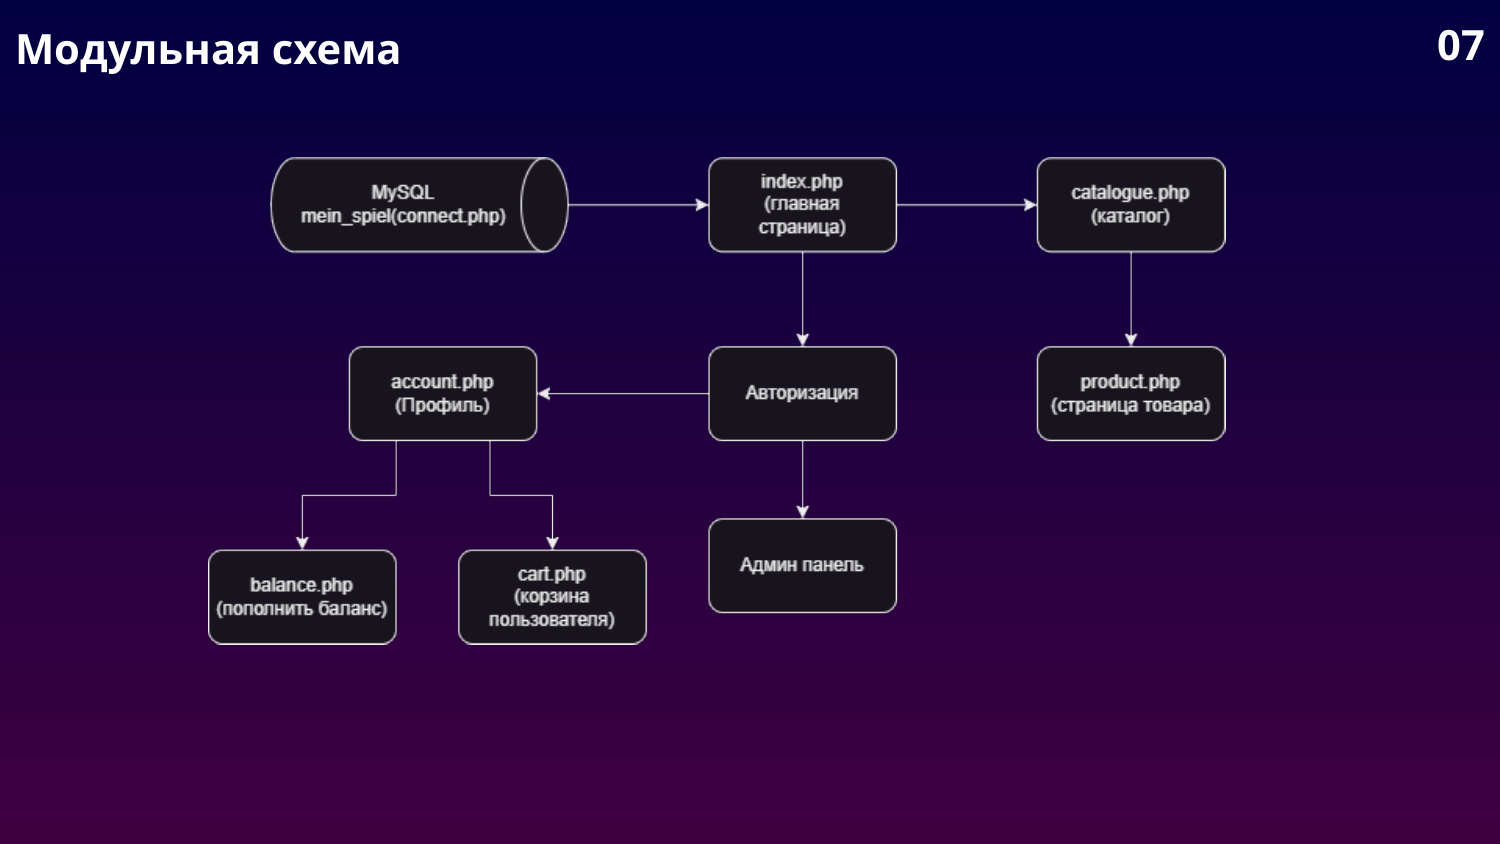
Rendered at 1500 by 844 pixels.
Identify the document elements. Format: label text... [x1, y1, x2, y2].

slide_number 07 [1376, 0, 1500, 88]
text_box Модульная схема [0, 0, 454, 91]
picture [208, 156, 1226, 645]
